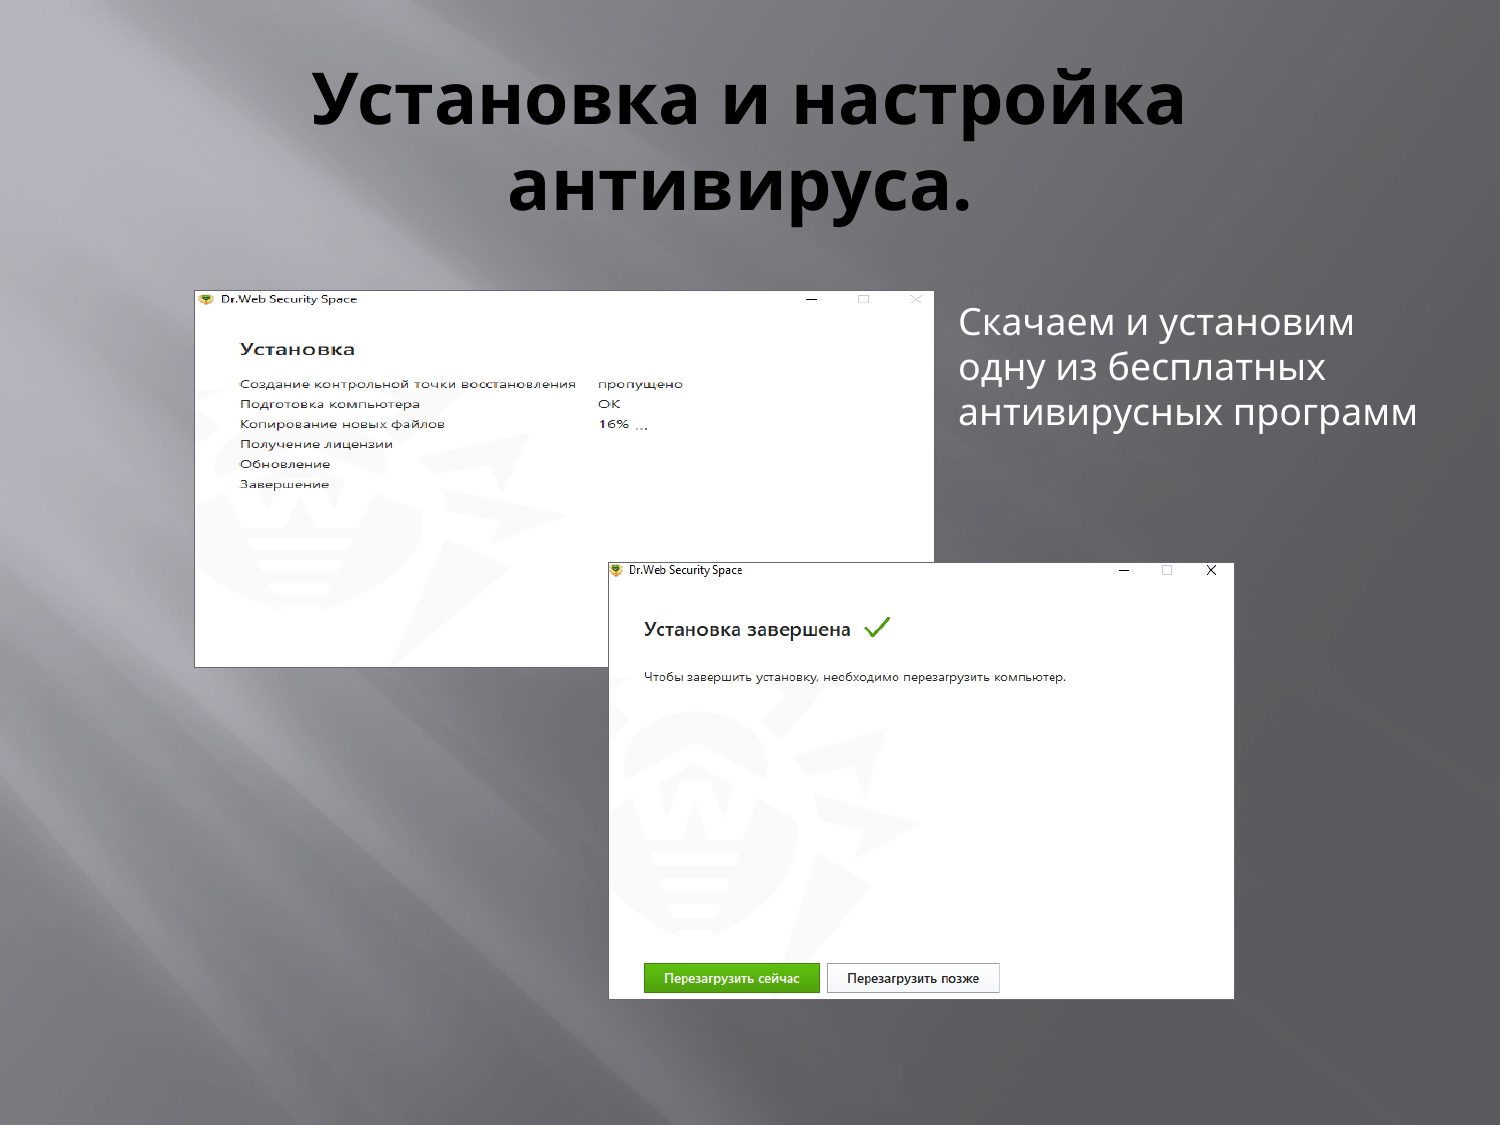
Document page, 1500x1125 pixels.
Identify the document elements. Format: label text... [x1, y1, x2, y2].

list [194, 290, 936, 669]
title Установка и настройка антивируса. [75, 45, 1425, 233]
picture [608, 562, 1235, 1000]
text_box Скачаем и установим одну из бесплатных антивирусных программ [943, 290, 1434, 486]
